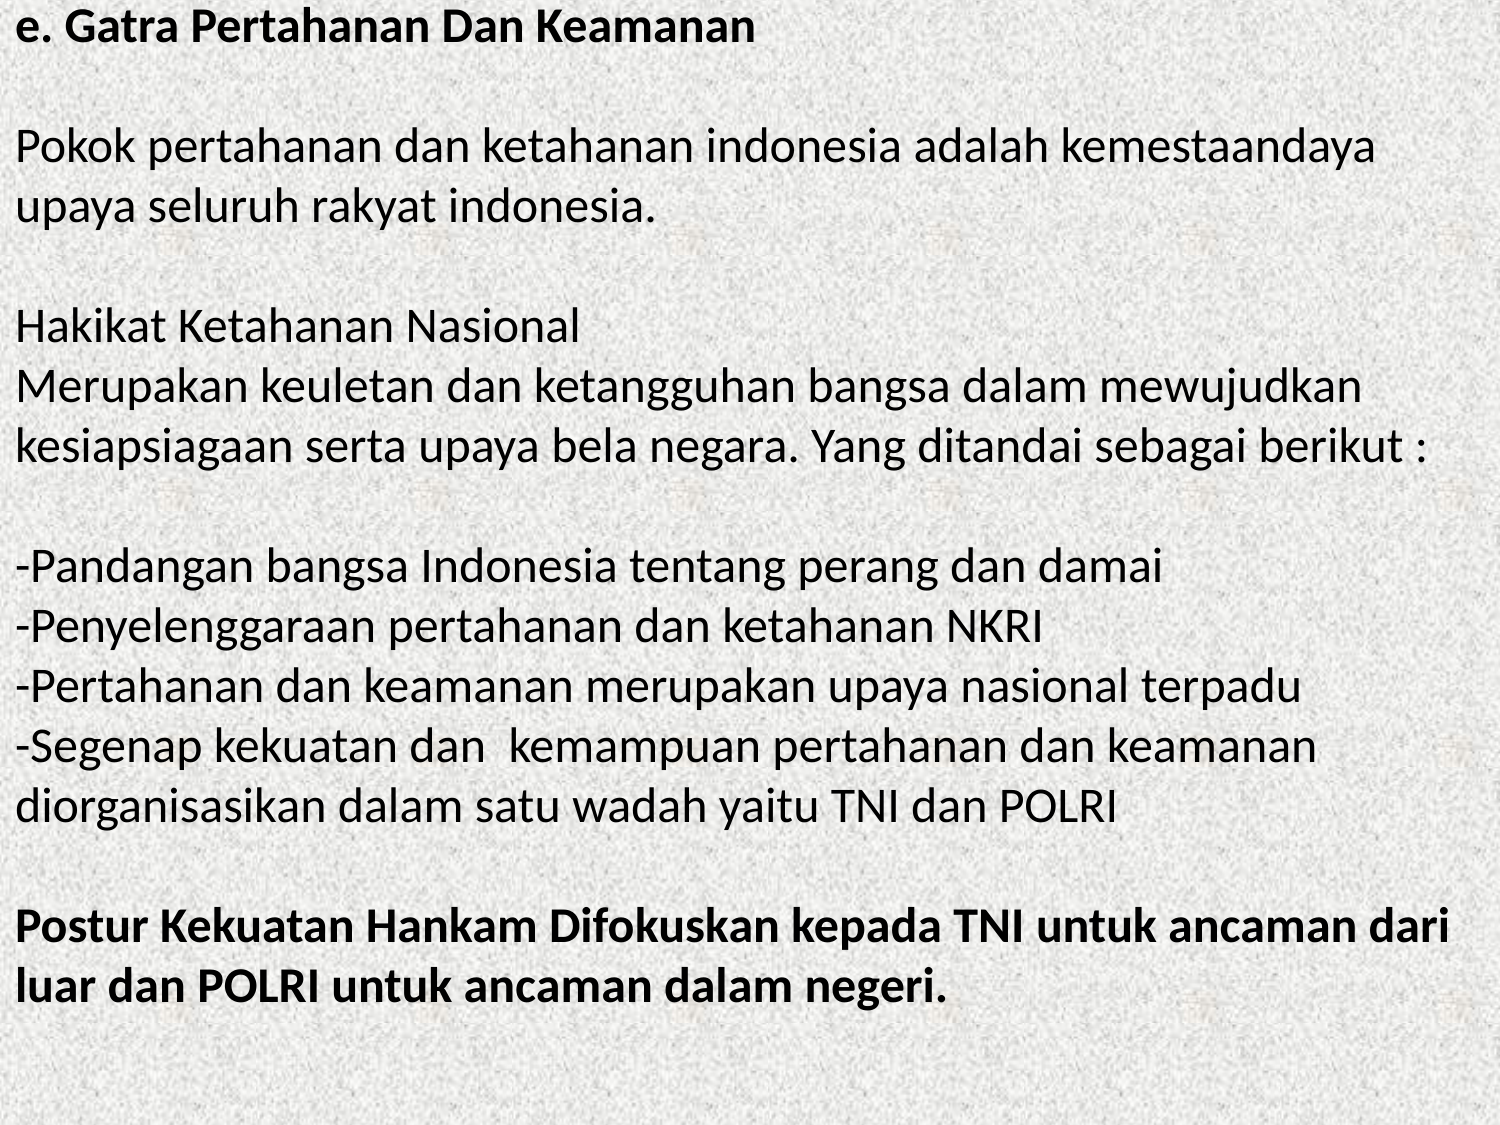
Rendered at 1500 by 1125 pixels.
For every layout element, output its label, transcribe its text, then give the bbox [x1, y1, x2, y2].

title e. Gatra Pertahanan Dan Keamanan Pokok pertahanan dan ketahanan indonesia adalah kemestaandaya upaya seluruh rakyat indonesia. Hakikat Ketahanan Nasional Merupakan keuletan dan ketangguhan bangsa dalam mewujudkan kesiapsiagaan serta upaya bela negara. Yang ditandai sebagai berikut : -Pandangan bangsa Indonesia tentang perang dan damai -Penyelenggaraan pertahanan dan ketahanan NKRI -Pertahanan dan keamanan merupakan upaya nasional terpadu -Segenap kekuatan dan kemampuan pertahanan dan keamanan diorganisasikan dalam satu wadah yaitu TNI dan POLRI Postur Kekuatan Hankam Difokuskan kepada TNI untuk ancaman dari luar dan POLRI untuk ancaman dalam negeri. [0, 0, 1500, 1125]
